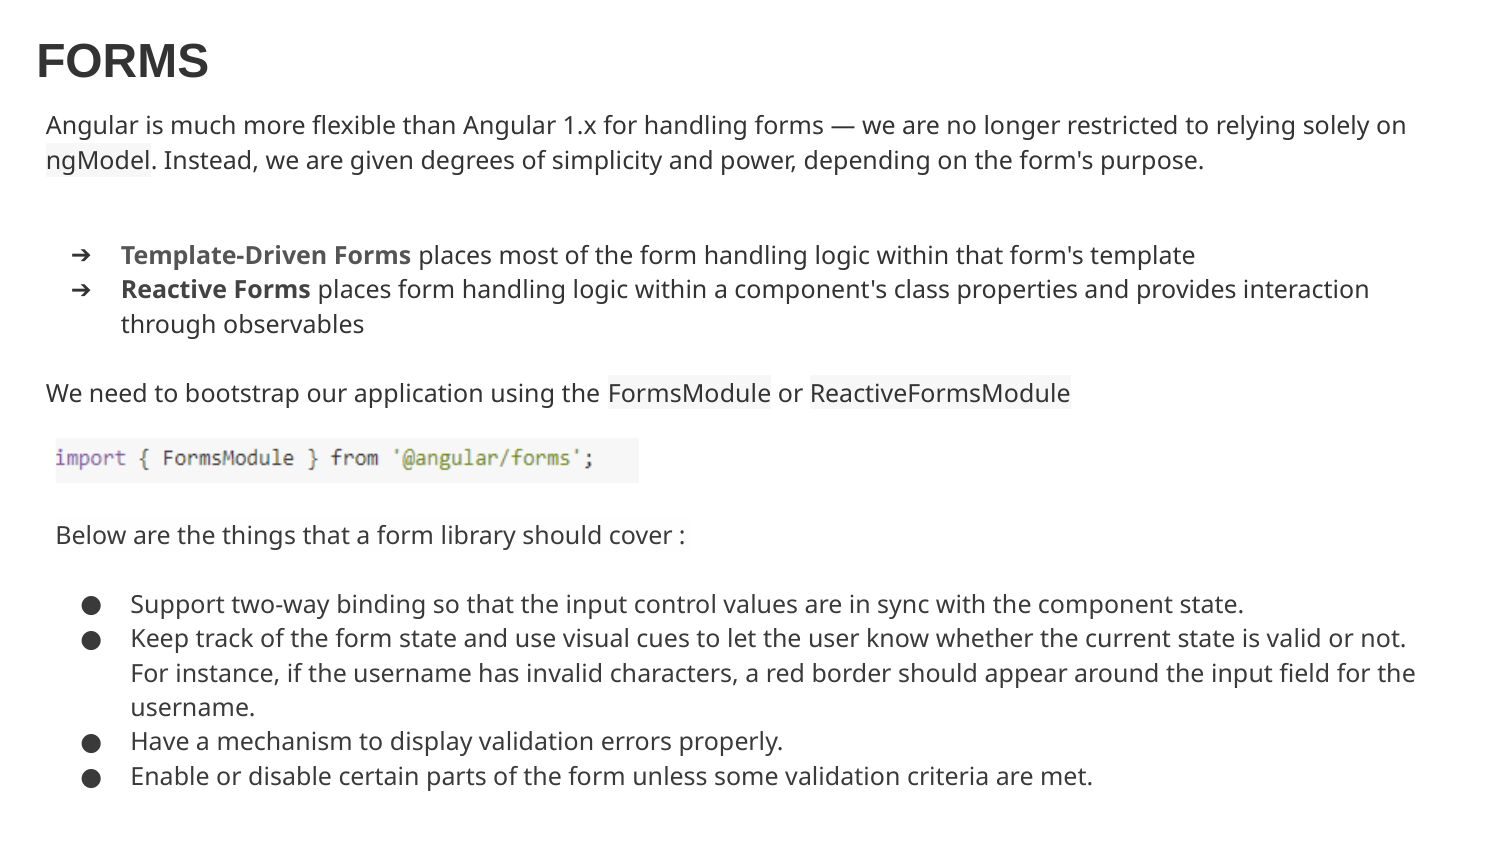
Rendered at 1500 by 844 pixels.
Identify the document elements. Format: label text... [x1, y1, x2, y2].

text_box FORMS [21, 19, 1477, 89]
picture [55, 438, 640, 509]
text_box Below are the things that a form library should cover : Support two-way binding so that the input control values are in sync with the component state. Keep track of the form state and use visual cues to let the user know whether the current state is valid or not. For instance, if the username has invalid characters, a red border should appear around the input field for the username. Have a mechanism to display validation errors properly. Enable or disable certain parts of the form unless some validation criteria are met. [40, 492, 1466, 813]
text_box Angular is much more flexible than Angular 1.x for handling forms — we are no longer restricted to relying solely on ngModel. Instead, we are given degrees of simplicity and power, depending on the form's purpose. Template-Driven Forms places most of the form handling logic within that form's template Reactive Forms places form handling logic within a component's class properties and provides interaction through observables We need to bootstrap our application using the FormsModule or ReactiveFormsModule [30, 88, 1456, 493]
